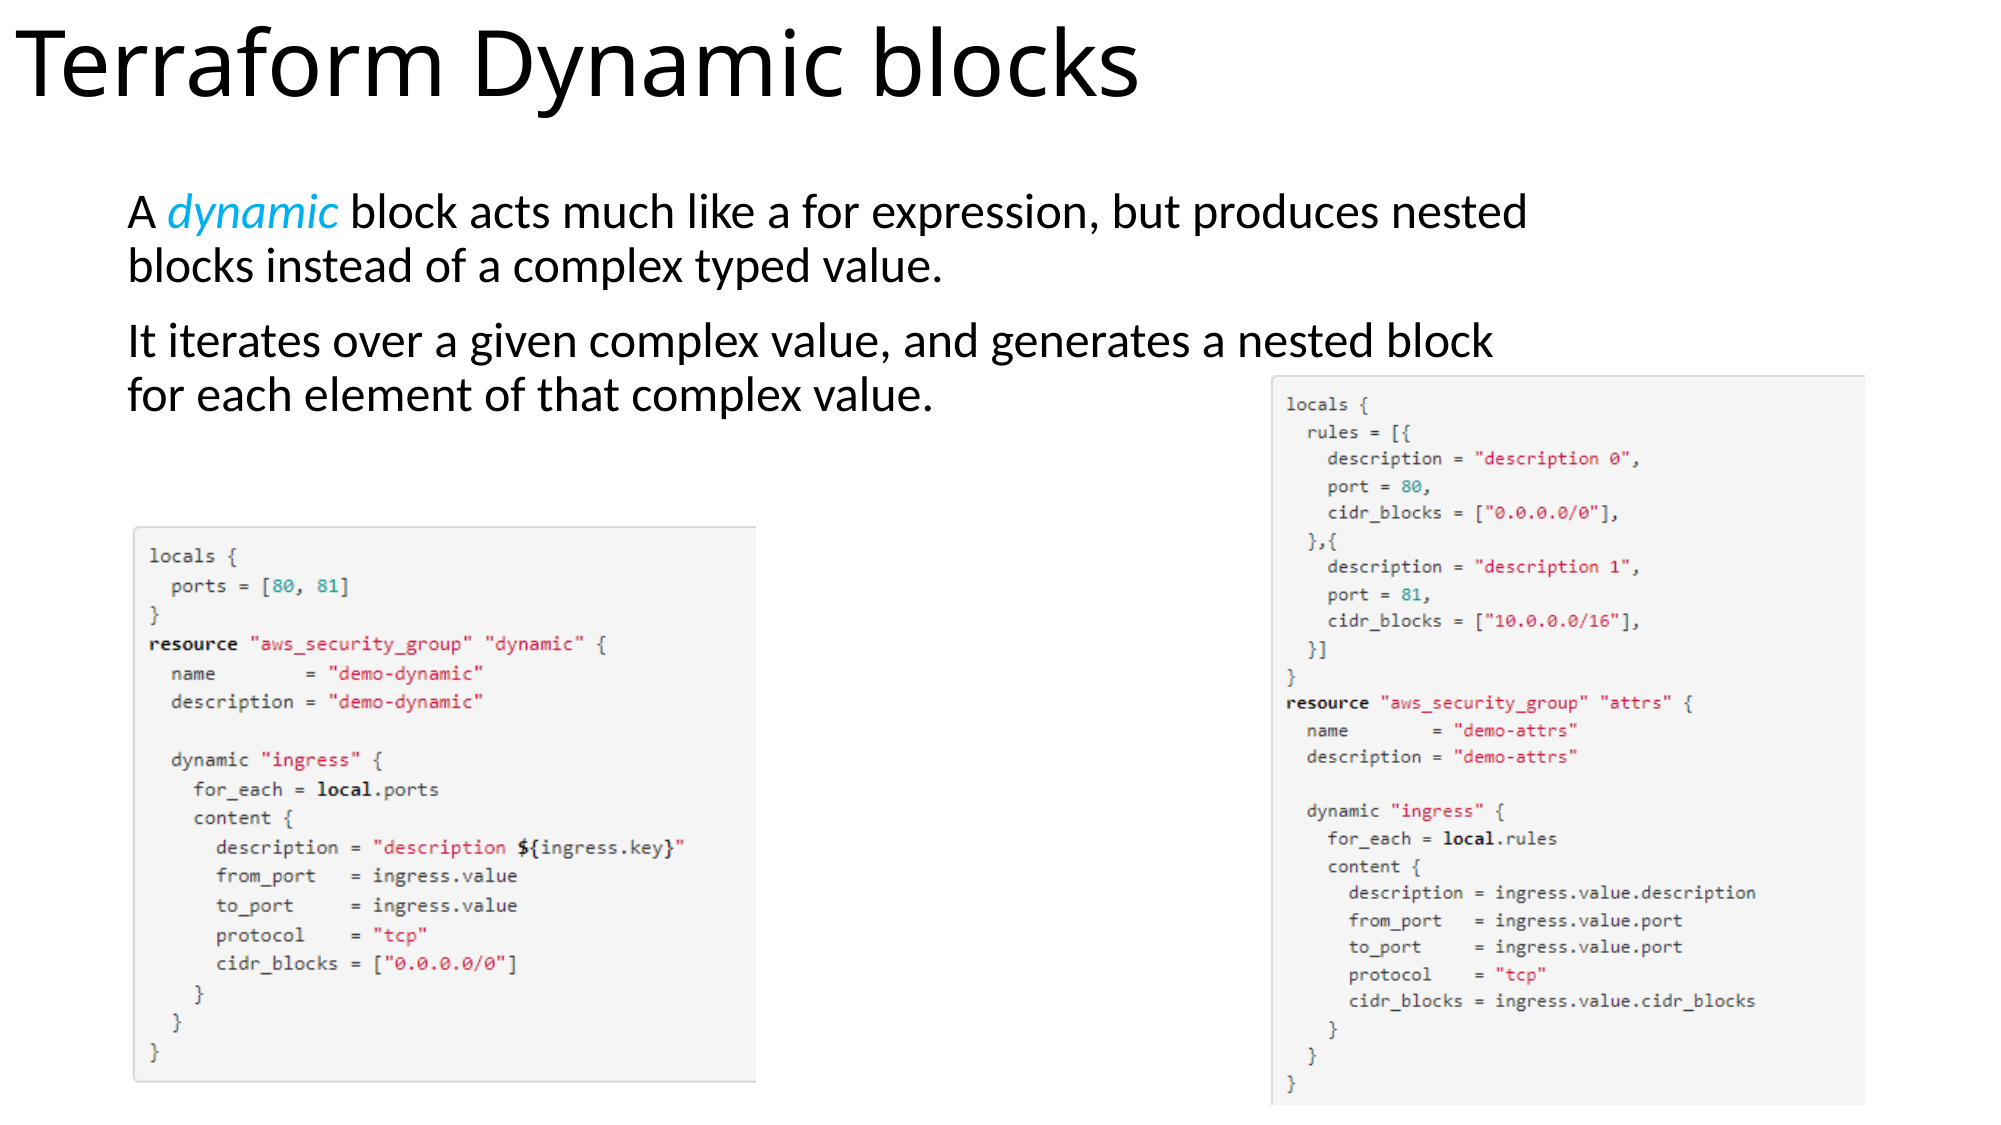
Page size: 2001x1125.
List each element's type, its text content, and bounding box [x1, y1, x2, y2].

title Terraform Dynamic blocks [0, 0, 1725, 135]
picture [1267, 374, 1865, 1105]
list A dynamic block acts much like a for expression, but produces nested blocks instead of a complex typed value. It iterates over a given complex value, and generates a nested block for each element of that complex value. [112, 178, 1566, 431]
picture [127, 525, 756, 1086]
